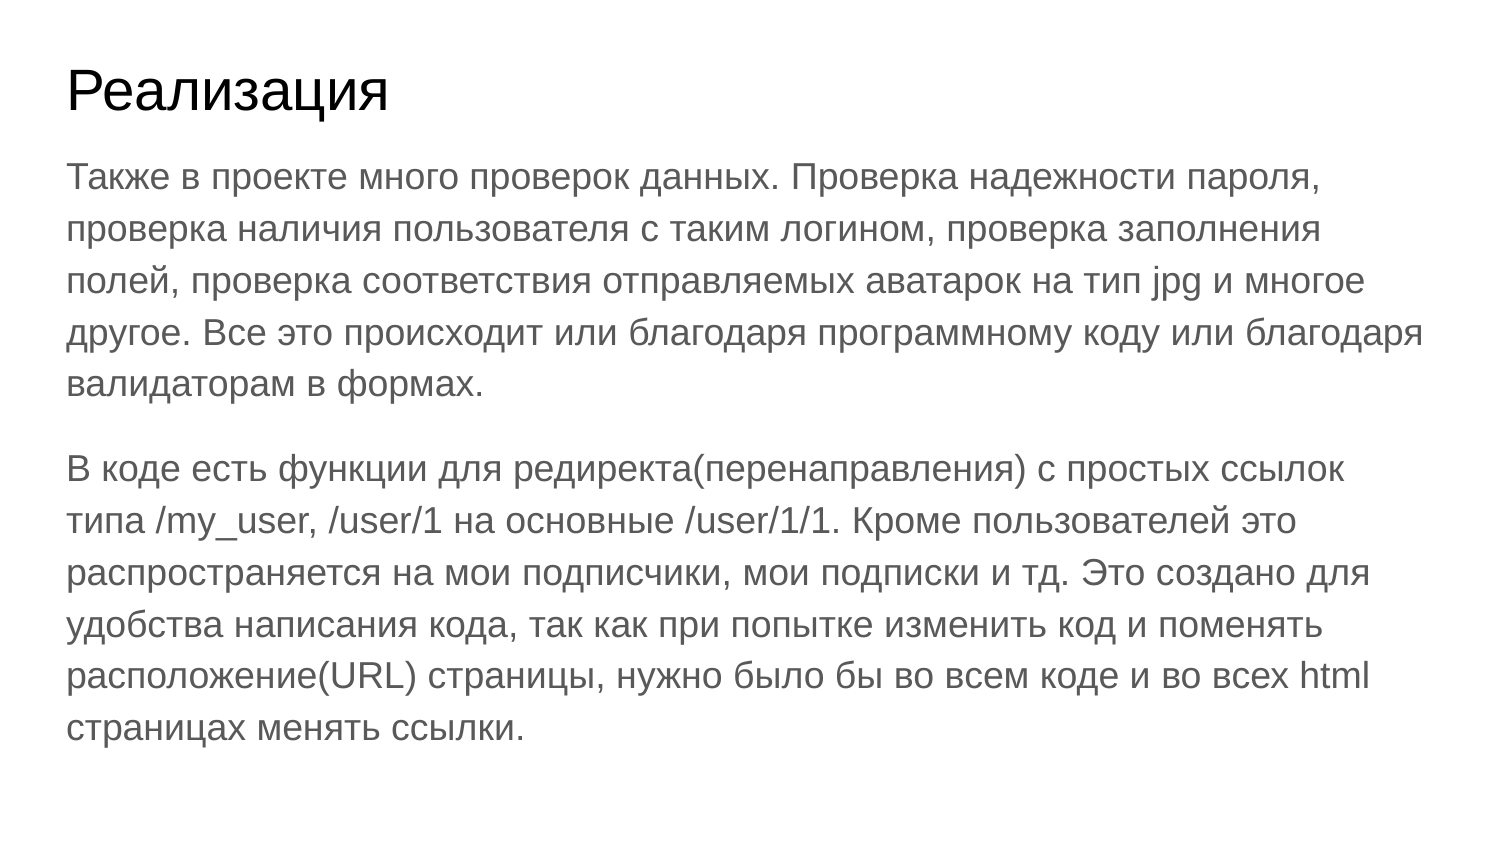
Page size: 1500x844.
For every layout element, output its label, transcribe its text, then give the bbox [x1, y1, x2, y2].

list Также в проекте много проверок данных. Проверка надежности пароля, проверка наличия пользователя с таким логином, проверка заполнения полей, проверка соответствия отправляемых аватарок на тип jpg и многое другое. Все это происходит или благодаря программному коду или благодаря валидаторам в формах. В коде есть функции для редиректа(перенаправления) с простых ссылок типа /my_user, /user/1 на основные /user/1/1. Кроме пользователей это распространяется на мои подписчики, мои подписки и тд. Это создано для удобства написания кода, так как при попытке изменить код и поменять расположение(URL) страницы, нужно было бы во всем коде и во всех html страницах менять ссылки. [51, 130, 1449, 836]
title Реализация [51, 36, 498, 130]
